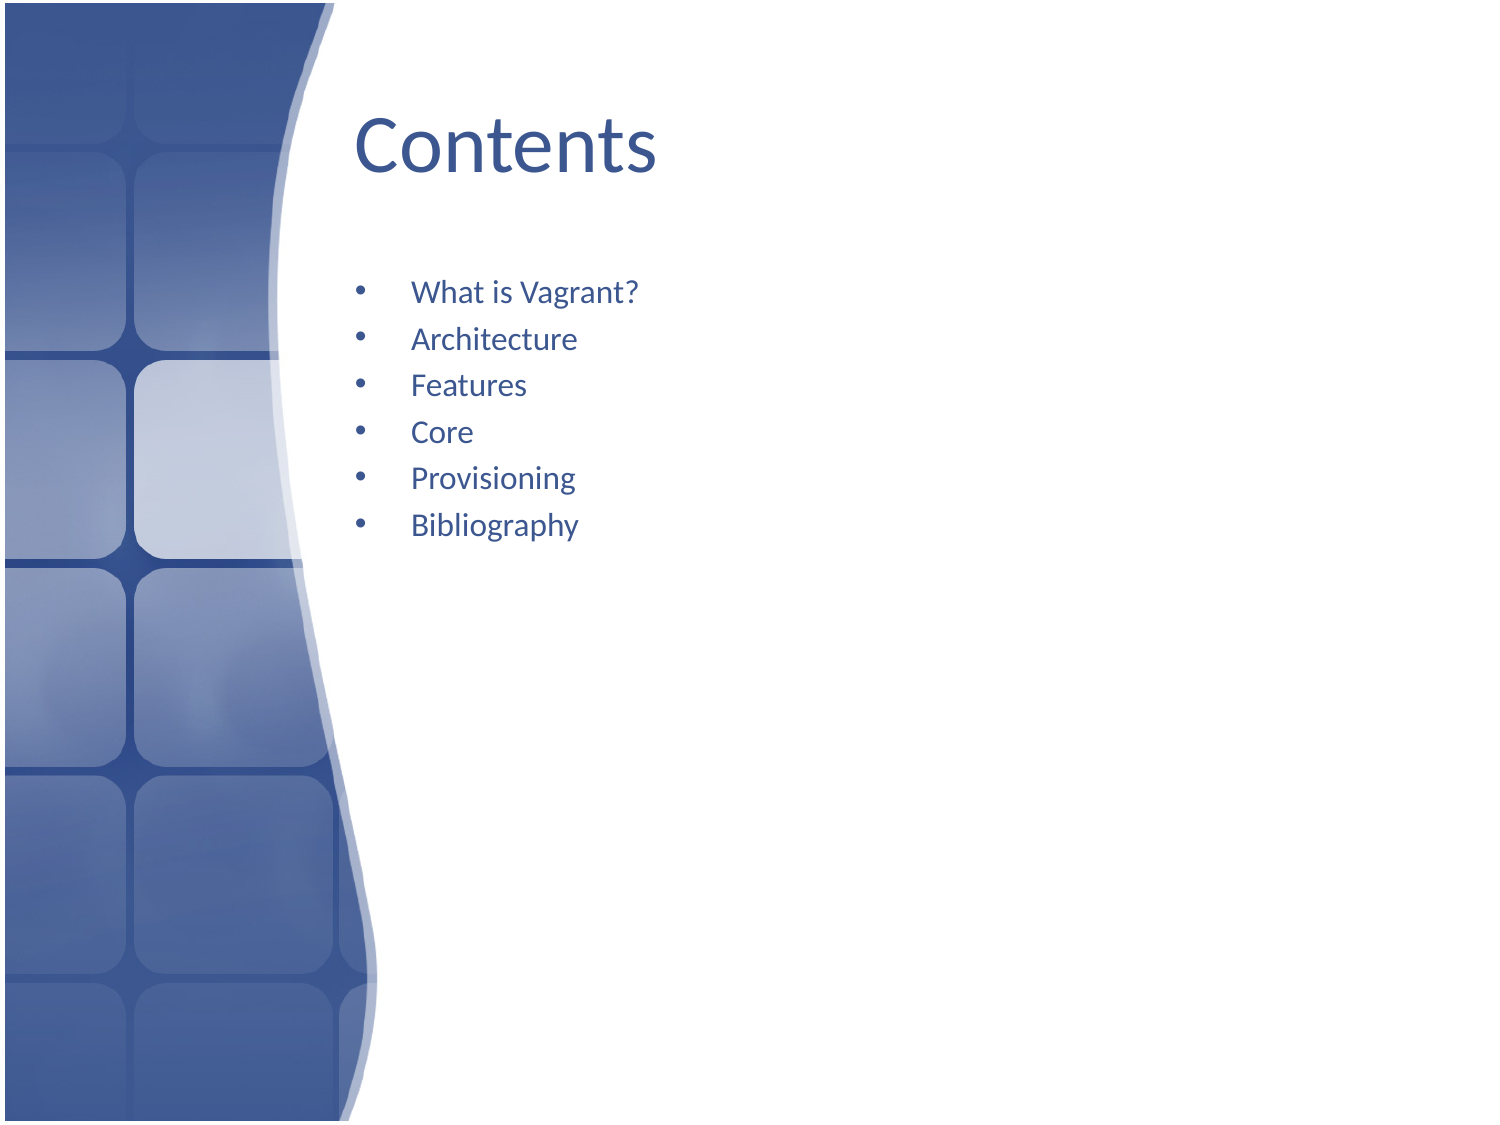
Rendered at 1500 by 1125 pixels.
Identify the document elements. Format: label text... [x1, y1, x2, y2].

list What is Vagrant? Architecture Features Core Provisioning Bibliography [339, 262, 1426, 1088]
picture [0, 0, 1500, 1125]
title Contents [339, 44, 1426, 233]
